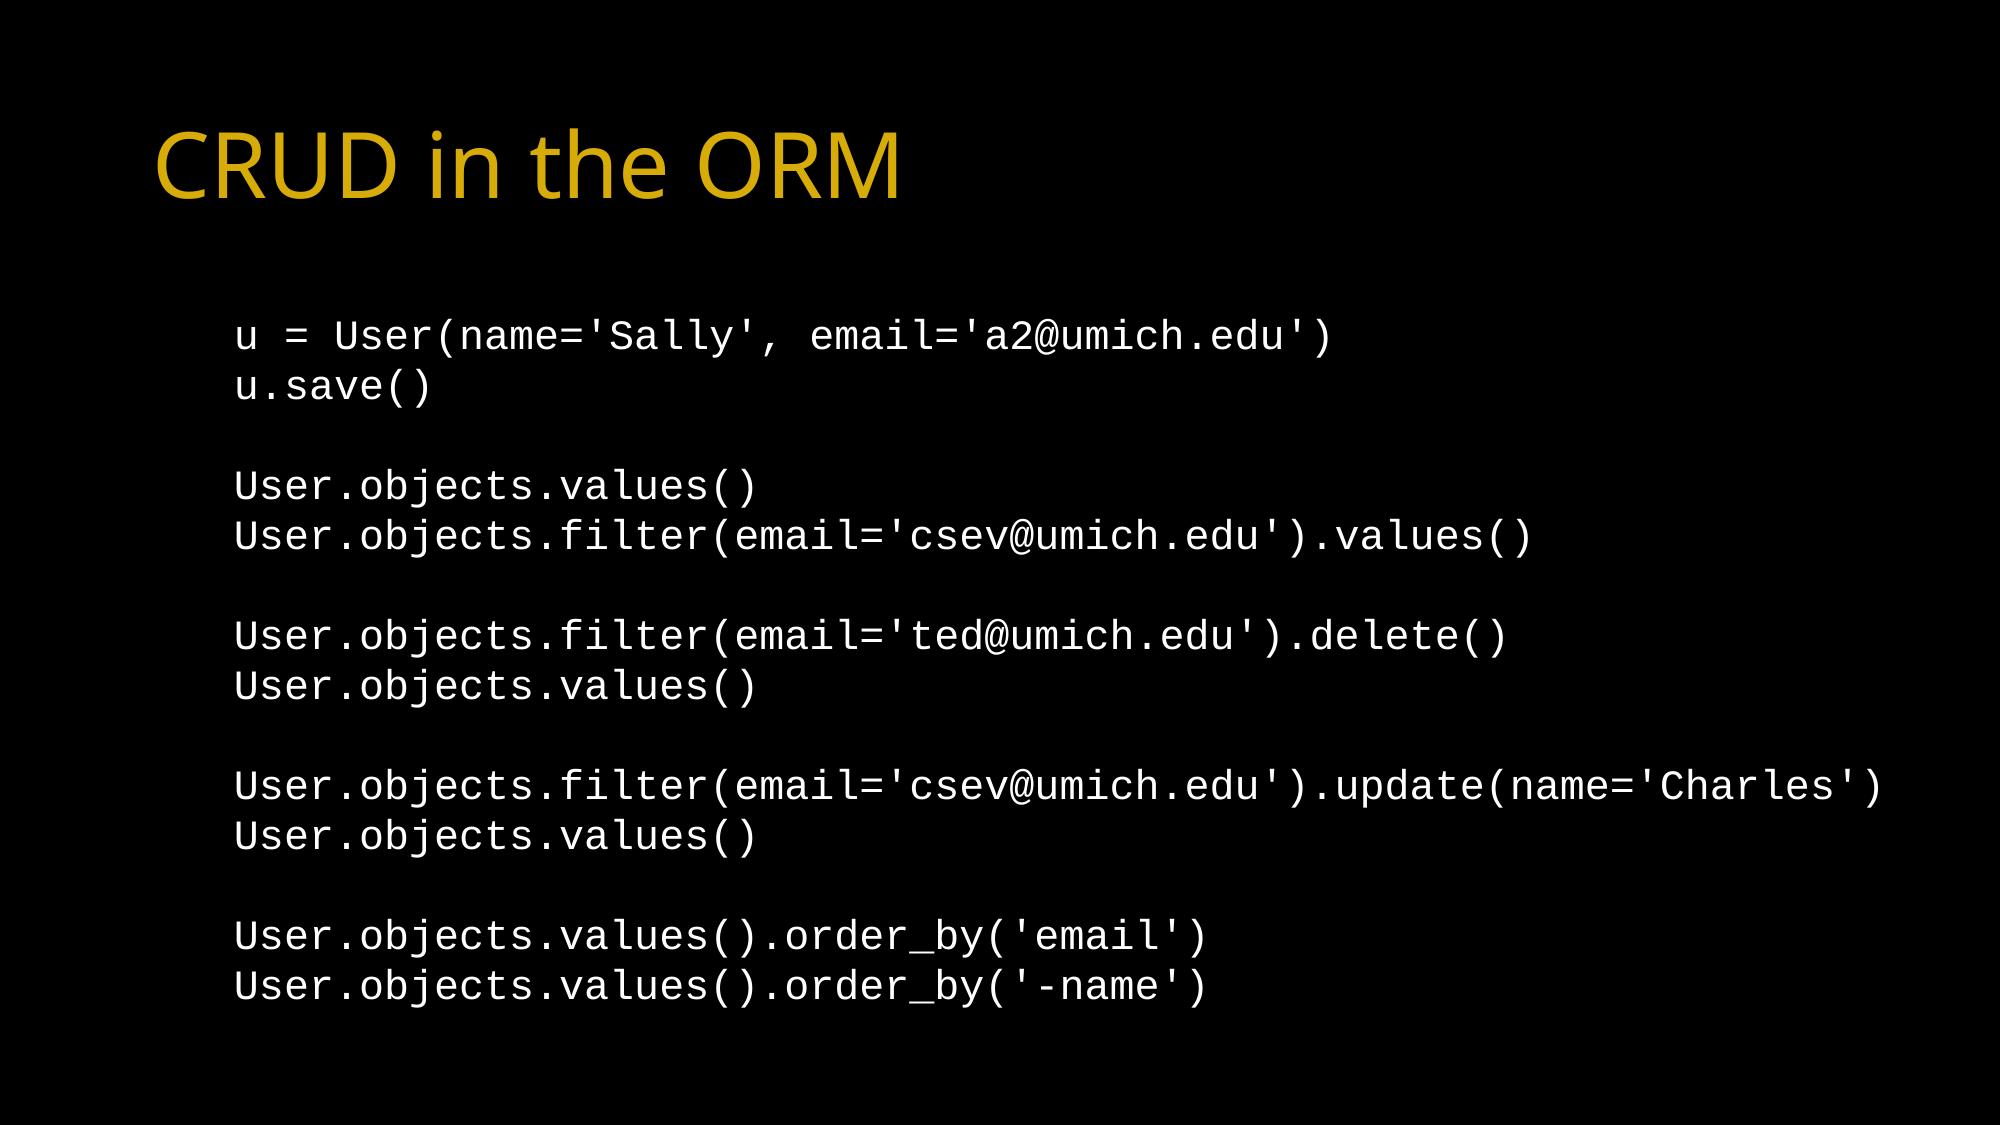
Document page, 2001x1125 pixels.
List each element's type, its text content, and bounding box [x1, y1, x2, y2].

text_box u = User(name='Sally', email='a2@umich.edu') u.save() User.objects.values() User.objects.filter(email='csev@umich.edu').values() User.objects.filter(email='ted@umich.edu').delete() User.objects.values() User.objects.filter(email='csev@umich.edu').update(name='Charles') User.objects.values() User.objects.values().order_by('email') User.objects.values().order_by('-name') [219, 299, 1899, 1066]
title CRUD in the ORM [137, 59, 1863, 278]
